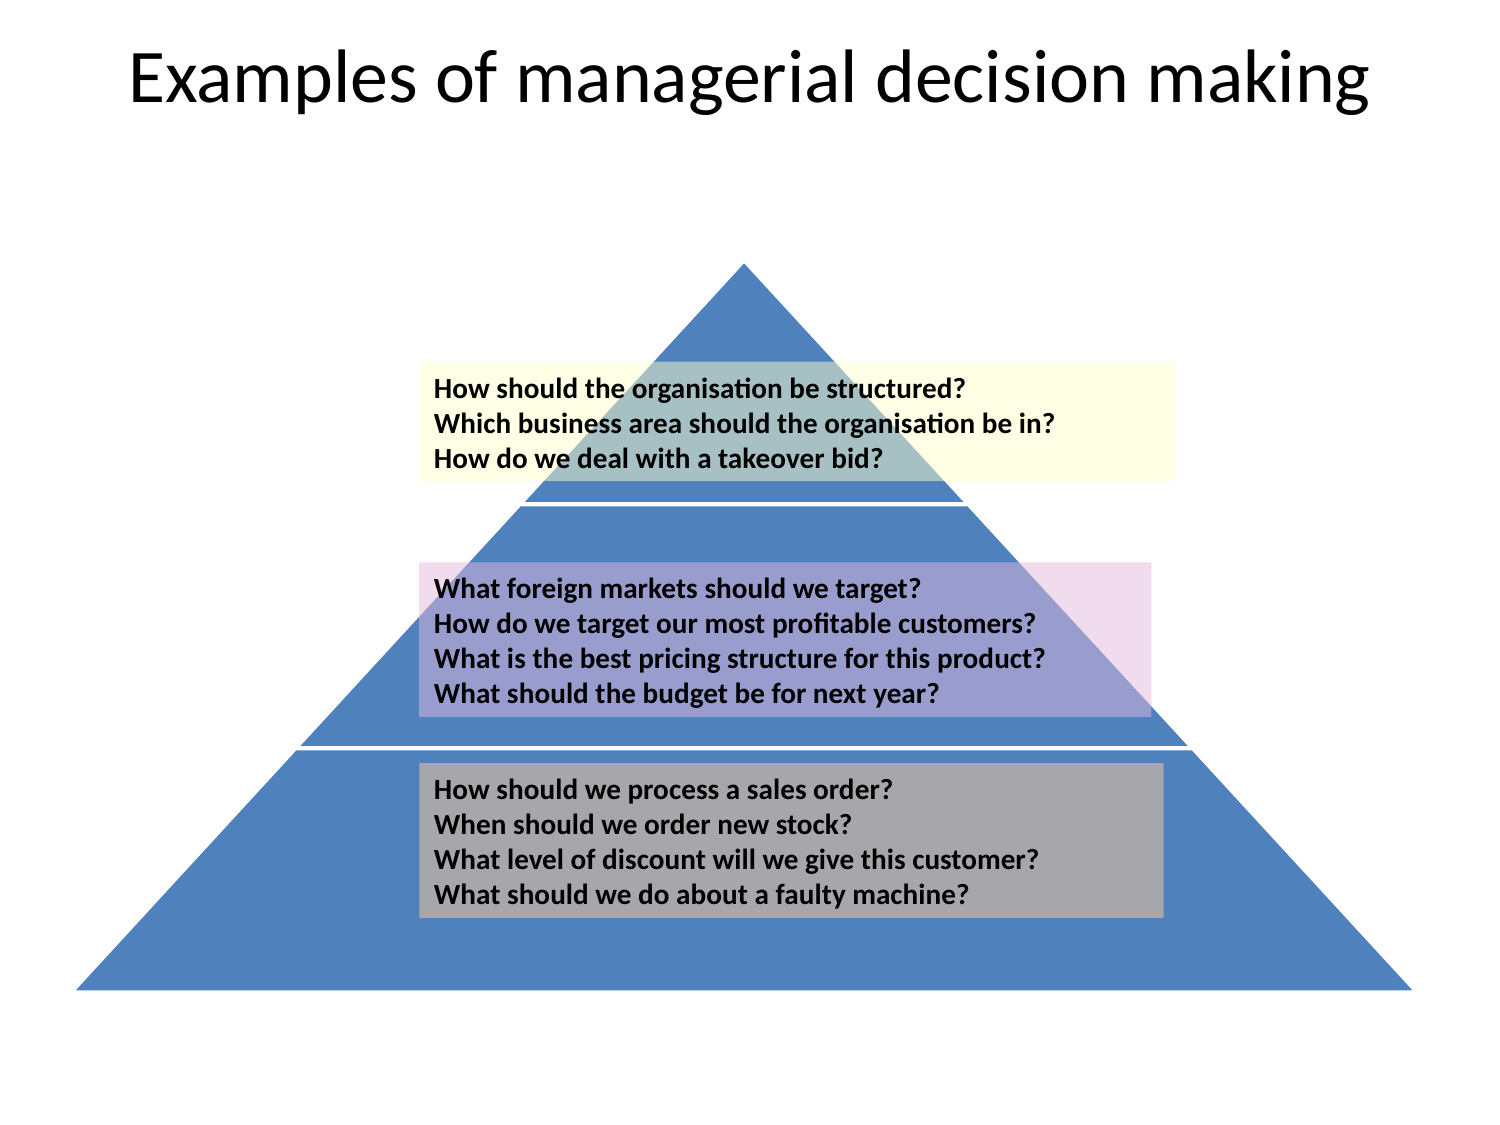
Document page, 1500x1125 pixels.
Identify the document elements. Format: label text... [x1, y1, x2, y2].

title Examples of managerial decision making [0, 19, 1500, 126]
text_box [70, 259, 1418, 993]
